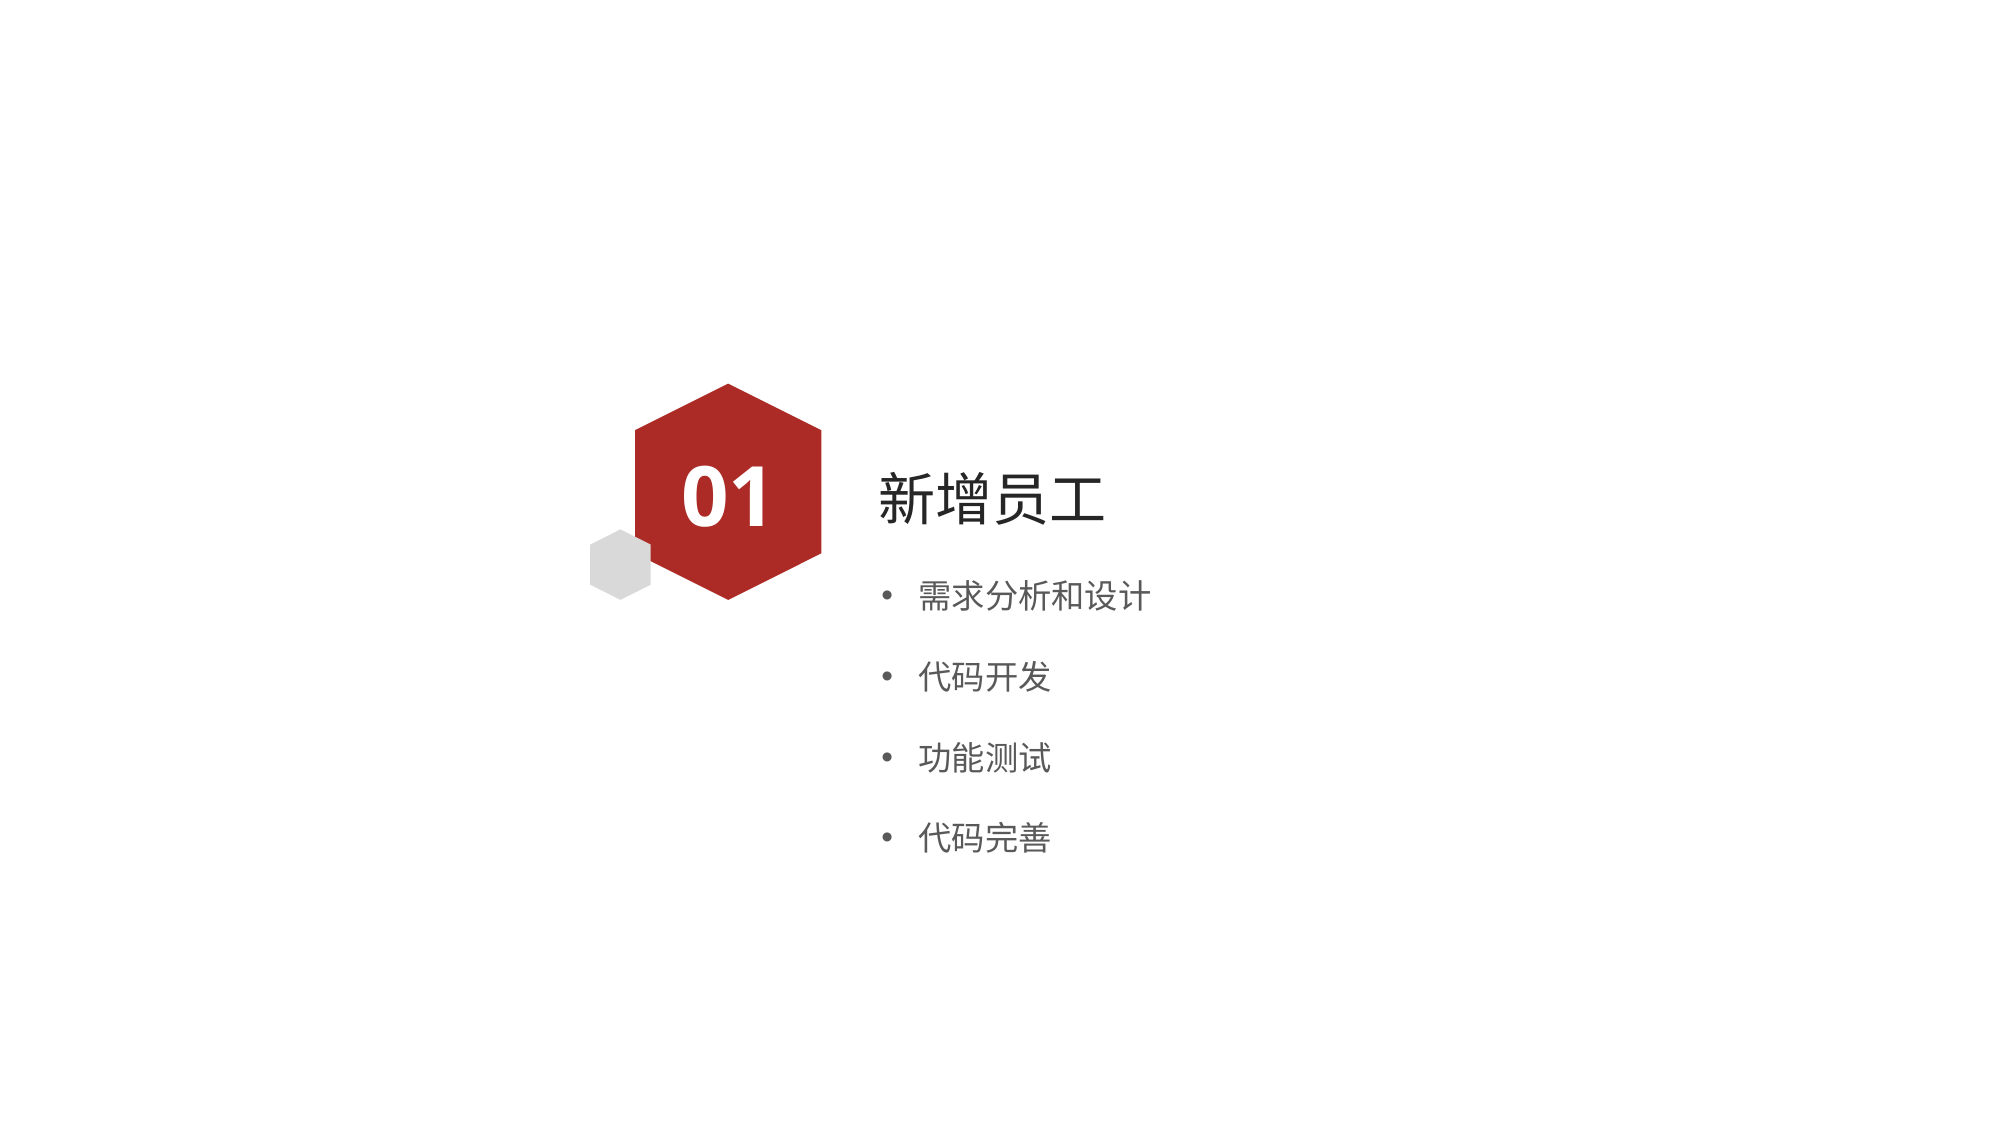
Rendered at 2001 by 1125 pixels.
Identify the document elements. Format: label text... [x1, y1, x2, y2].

list 需求分析和设计 代码开发 功能测试 代码完善 [866, 548, 1764, 876]
list 01 [636, 404, 822, 594]
title 新增员工 [863, 454, 1534, 545]
